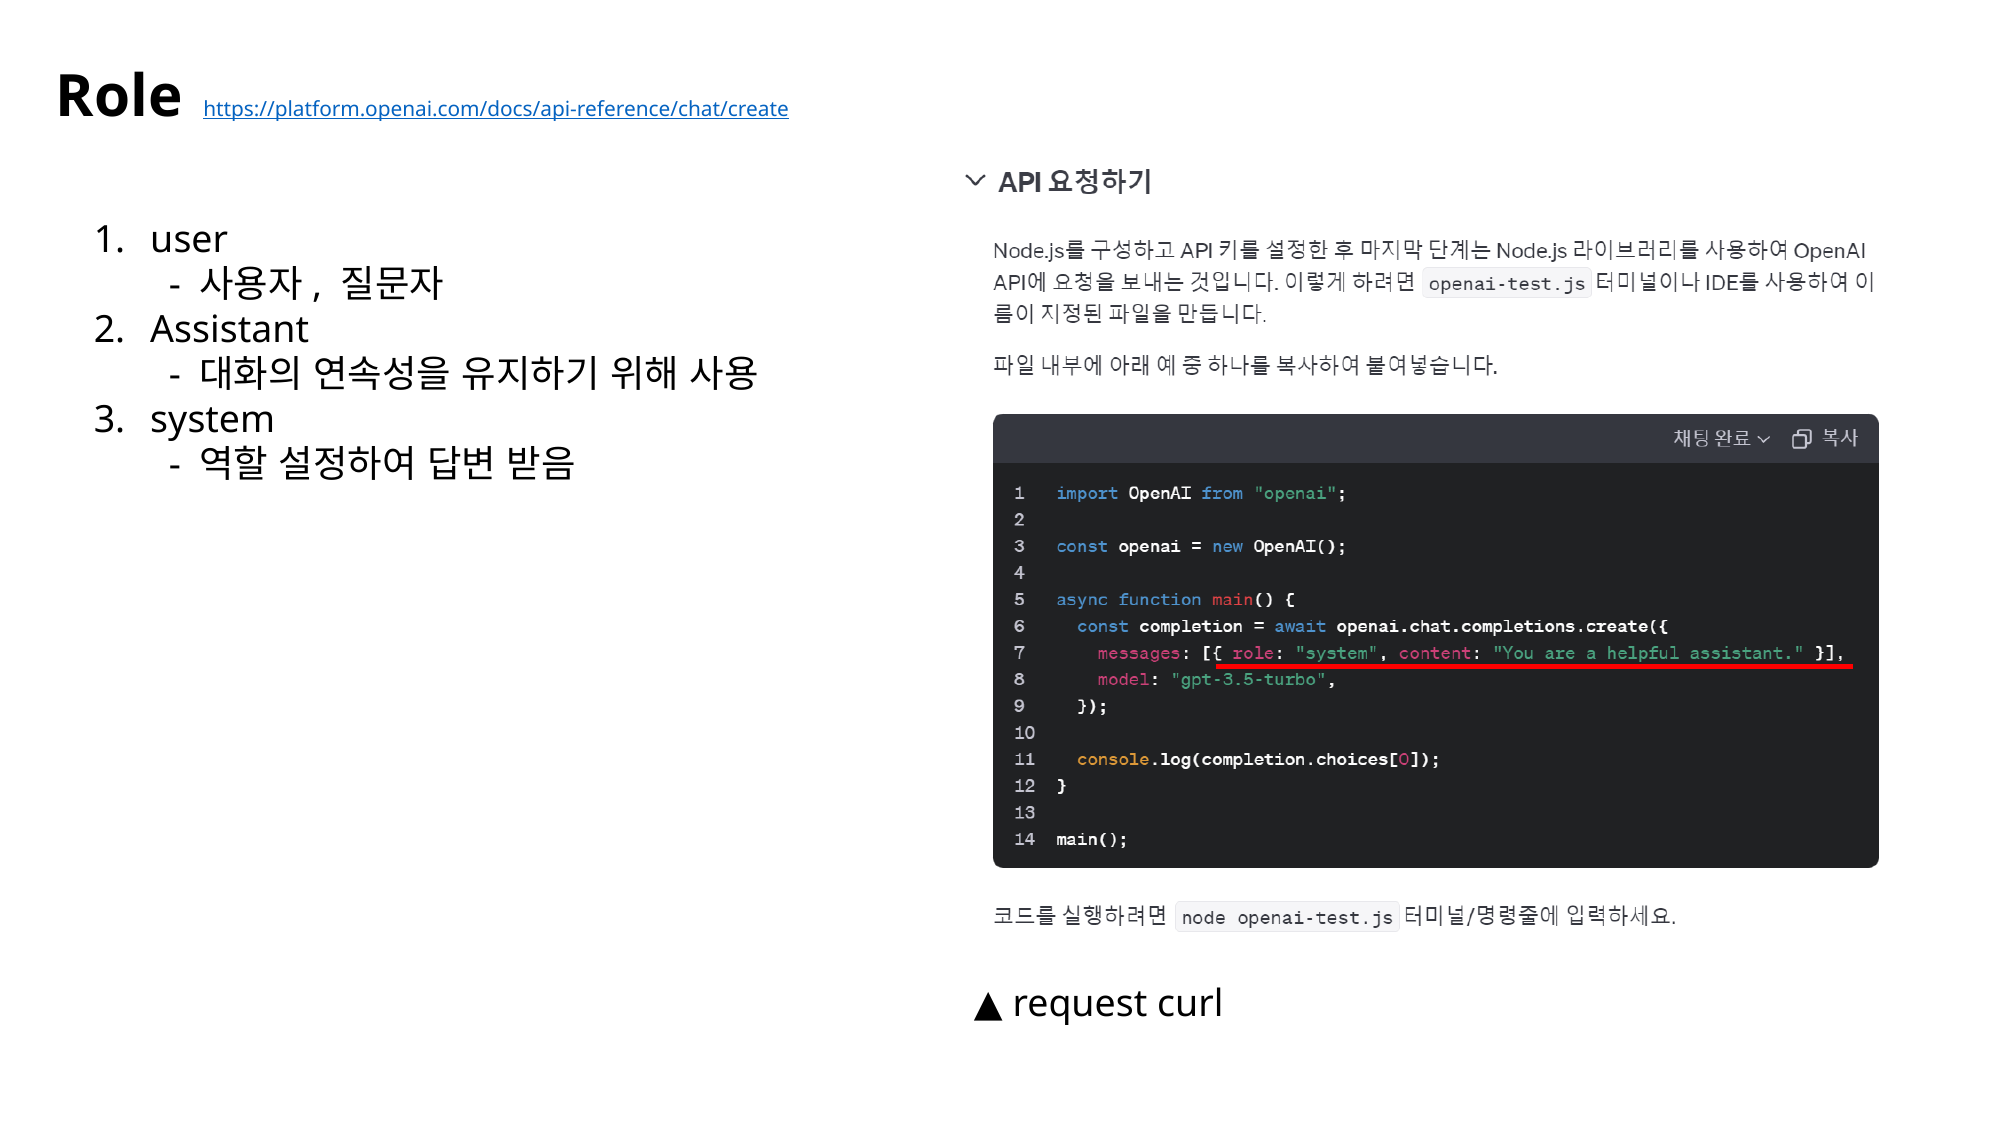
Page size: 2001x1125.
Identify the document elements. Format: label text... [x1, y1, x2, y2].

text_box Role https://platform.openai.com/docs/api-reference/chat/create [40, 50, 1079, 136]
text_box ▲ request curl [959, 972, 1239, 1032]
picture [956, 146, 1896, 937]
text_box user - 사용자, 질문자 Assistant - 대화의 연속성을 유지하기 위해 사용 system - 역할 설정하여 답변 받음 [79, 208, 905, 493]
